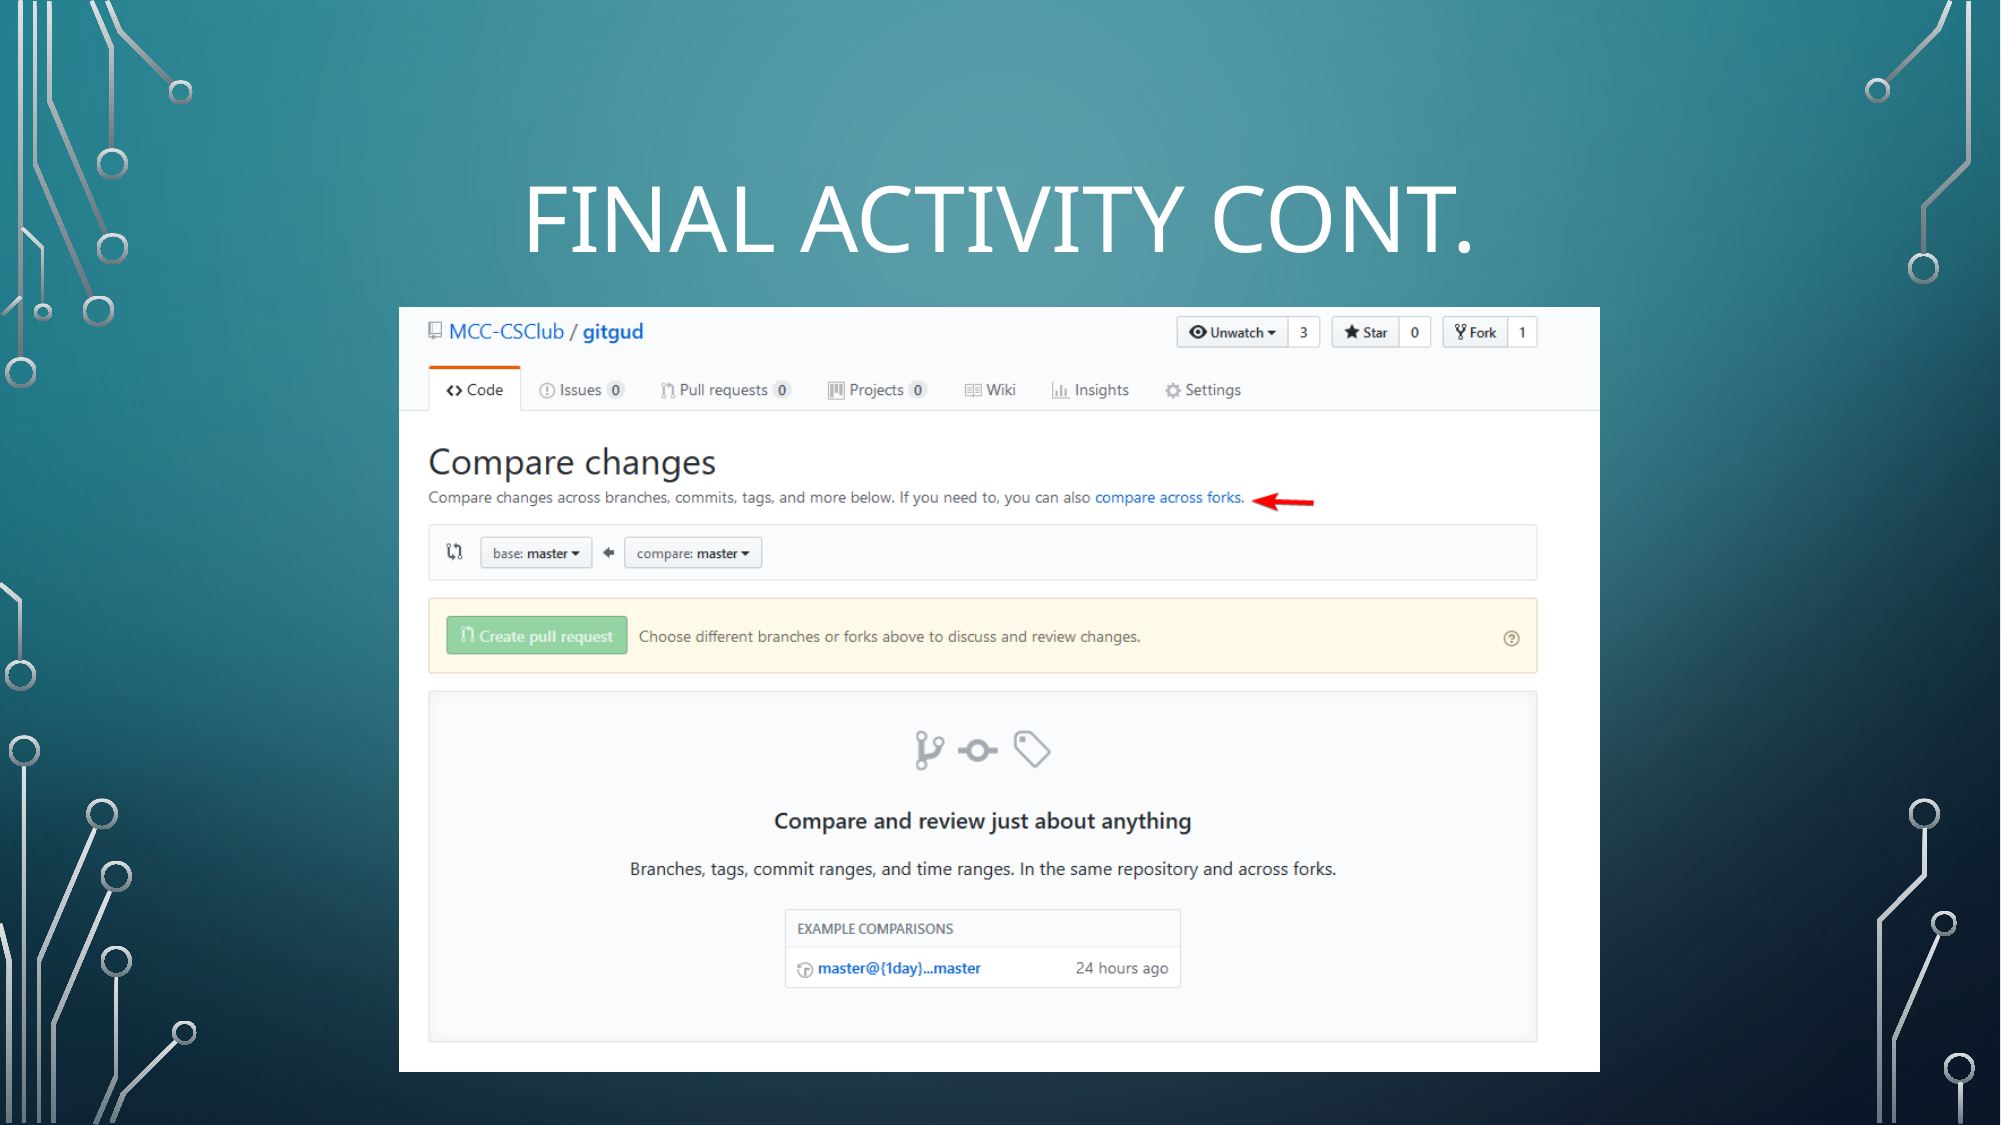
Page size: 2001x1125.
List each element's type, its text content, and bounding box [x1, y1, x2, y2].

picture [399, 306, 1600, 1073]
title Final Activity Cont. [187, 101, 1813, 344]
